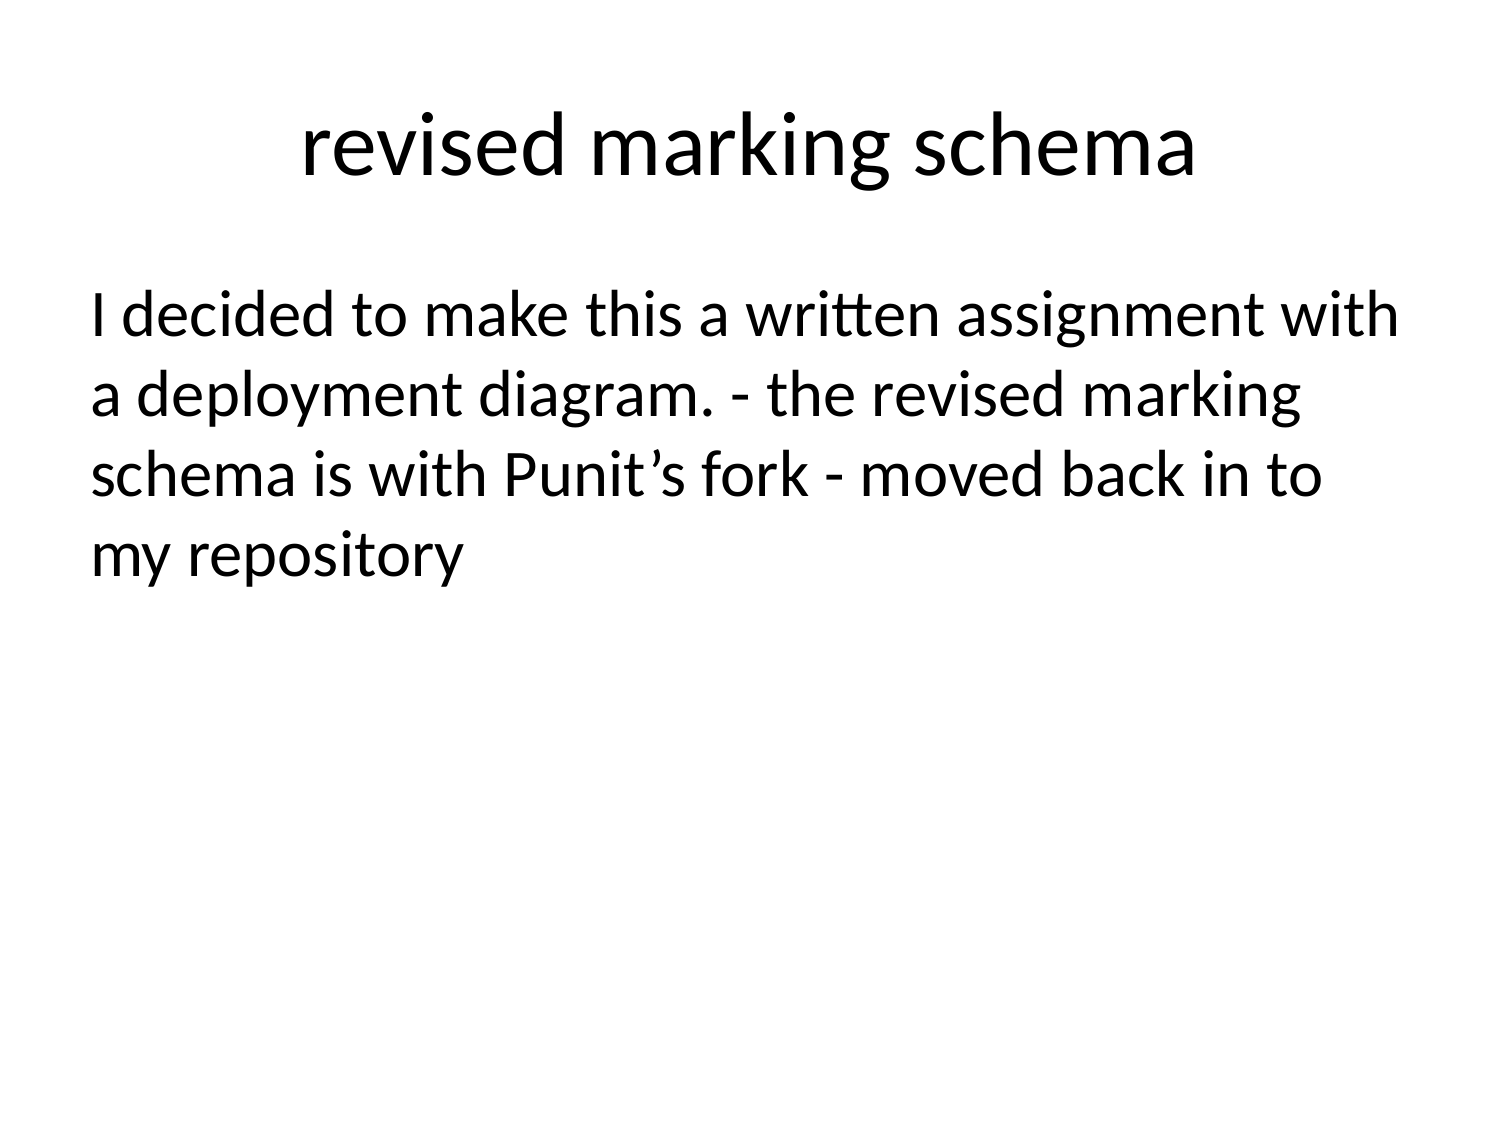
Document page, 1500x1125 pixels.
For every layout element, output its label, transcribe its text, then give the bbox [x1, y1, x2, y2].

title revised marking schema [75, 45, 1425, 233]
list I decided to make this a written assignment with a deployment diagram. - the revised marking schema is with Punit’s fork - moved back in to my repository [75, 262, 1425, 1005]
